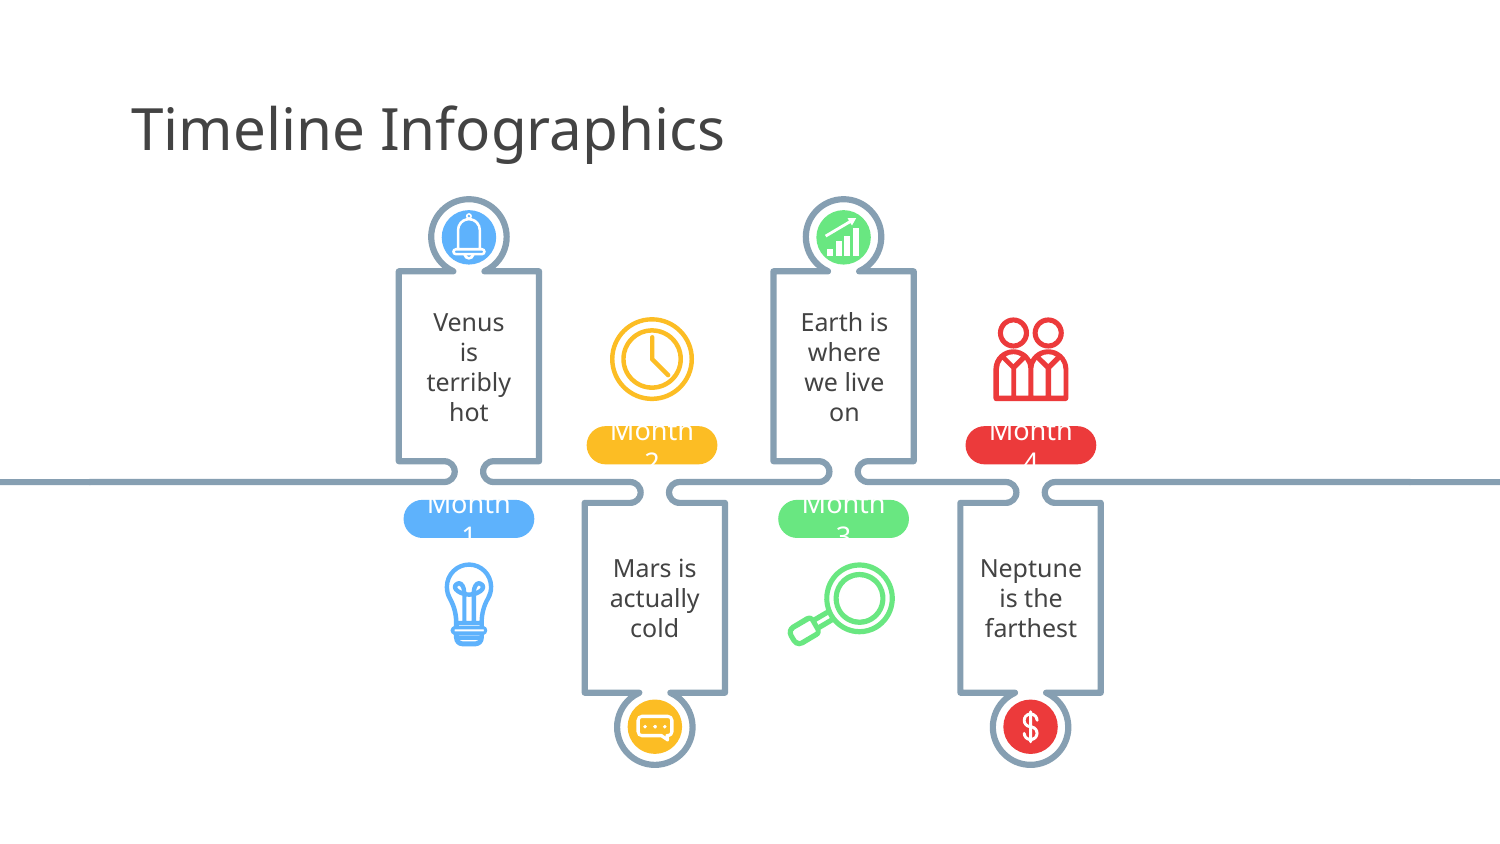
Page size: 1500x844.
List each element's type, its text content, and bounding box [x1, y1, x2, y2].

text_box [962, 317, 1100, 755]
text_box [586, 316, 723, 755]
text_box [776, 209, 913, 647]
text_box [400, 209, 538, 647]
title Timeline Infographics [116, 88, 1384, 167]
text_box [0, 195, 1500, 769]
